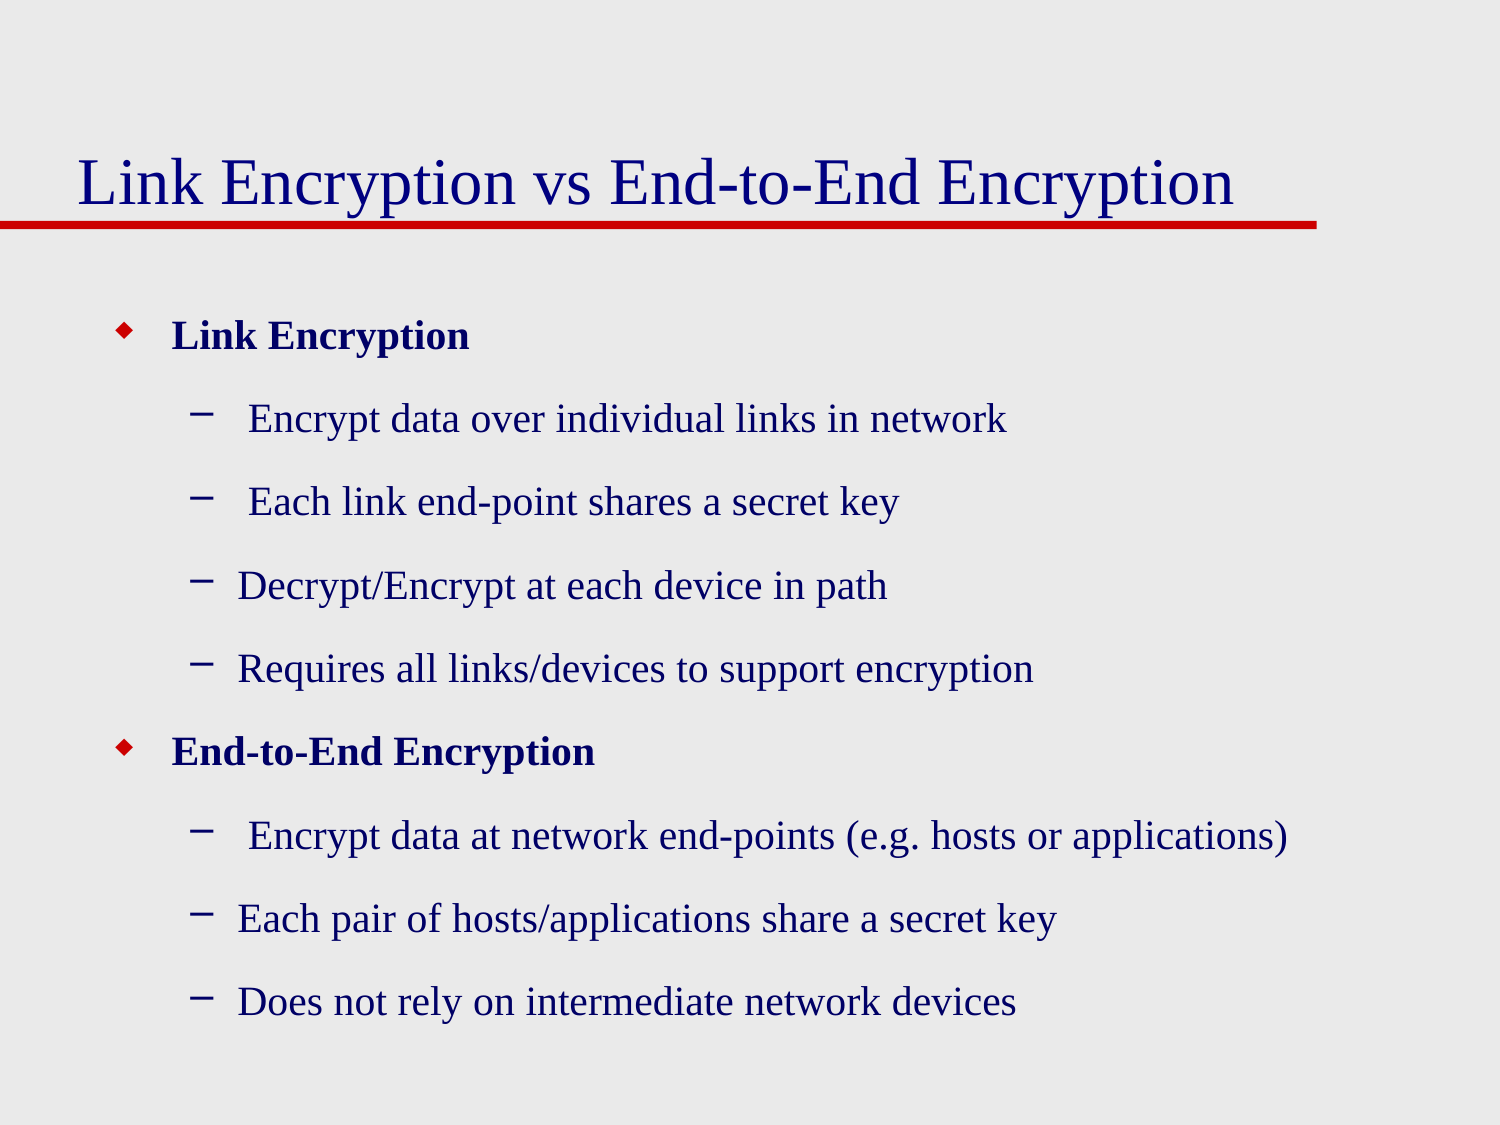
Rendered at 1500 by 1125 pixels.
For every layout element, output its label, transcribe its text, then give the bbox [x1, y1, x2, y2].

title Link Encryption vs End-to-End Encryption [62, 43, 1338, 226]
list Link Encryption Encrypt data over individual links in network Each link end-point shares a secret key Decrypt/Encrypt at each device in path Requires all links/devices to support encryption End-to-End Encryption Encrypt data at network end-points (e.g. hosts or applications) Each pair of hosts/applications share a secret key Does not rely on intermediate network devices [100, 274, 1438, 951]
